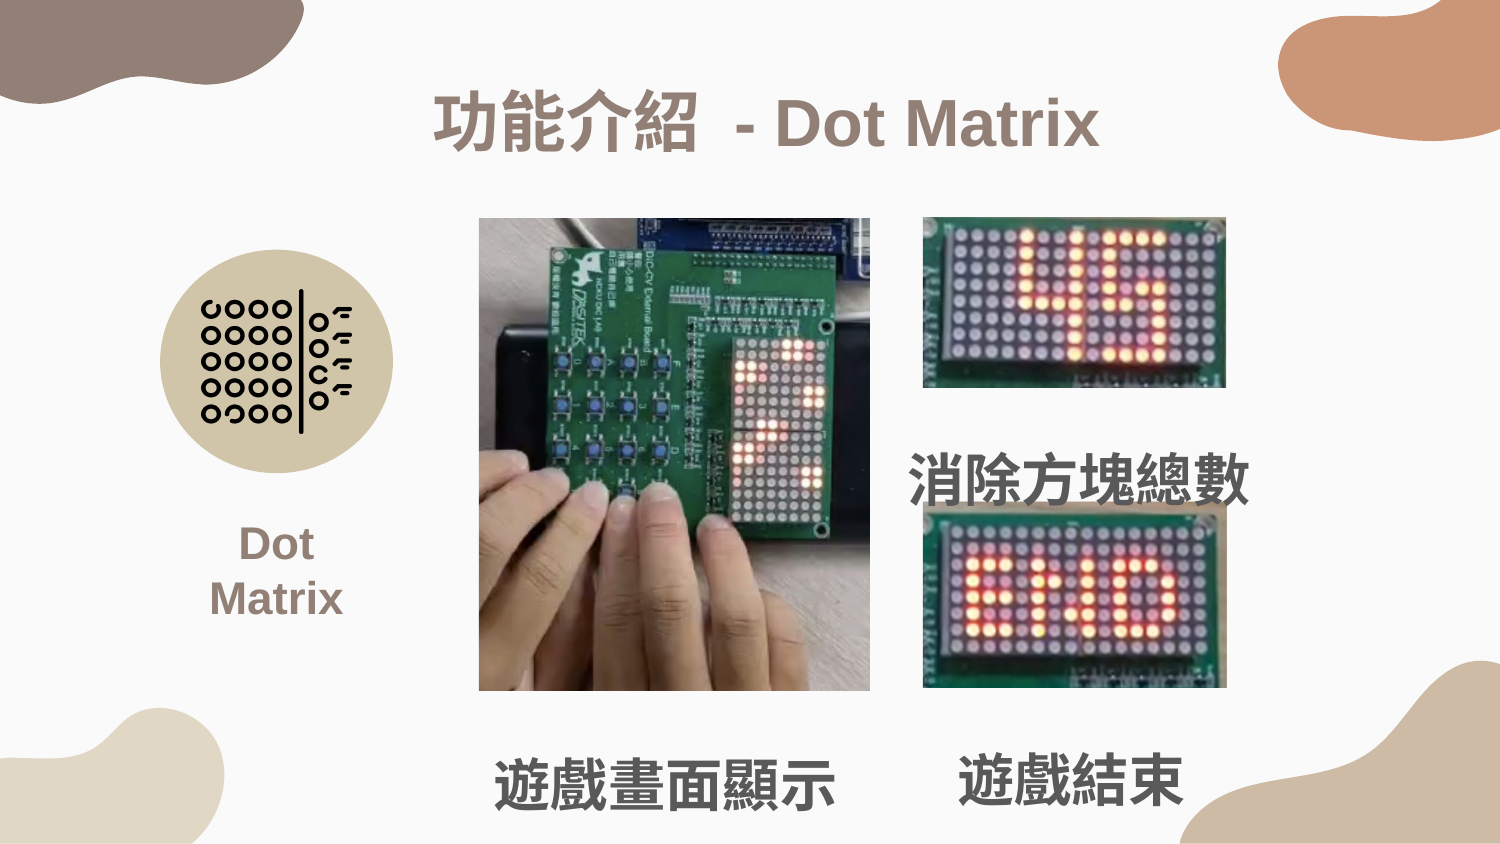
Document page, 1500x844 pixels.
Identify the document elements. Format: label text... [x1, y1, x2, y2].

text_box [160, 249, 393, 474]
picture [922, 442, 1227, 747]
text_box 消除方塊總數 [892, 401, 1500, 499]
text_box Dot Matrix [160, 506, 393, 682]
picture [478, 218, 870, 691]
text_box 功能介紹 - Dot Matrix [336, 72, 1197, 168]
text_box 遊戲畫面顯示 [478, 707, 870, 805]
picture [200, 288, 352, 435]
text_box 遊戲結束 [942, 701, 1215, 799]
picture [922, 216, 1227, 388]
